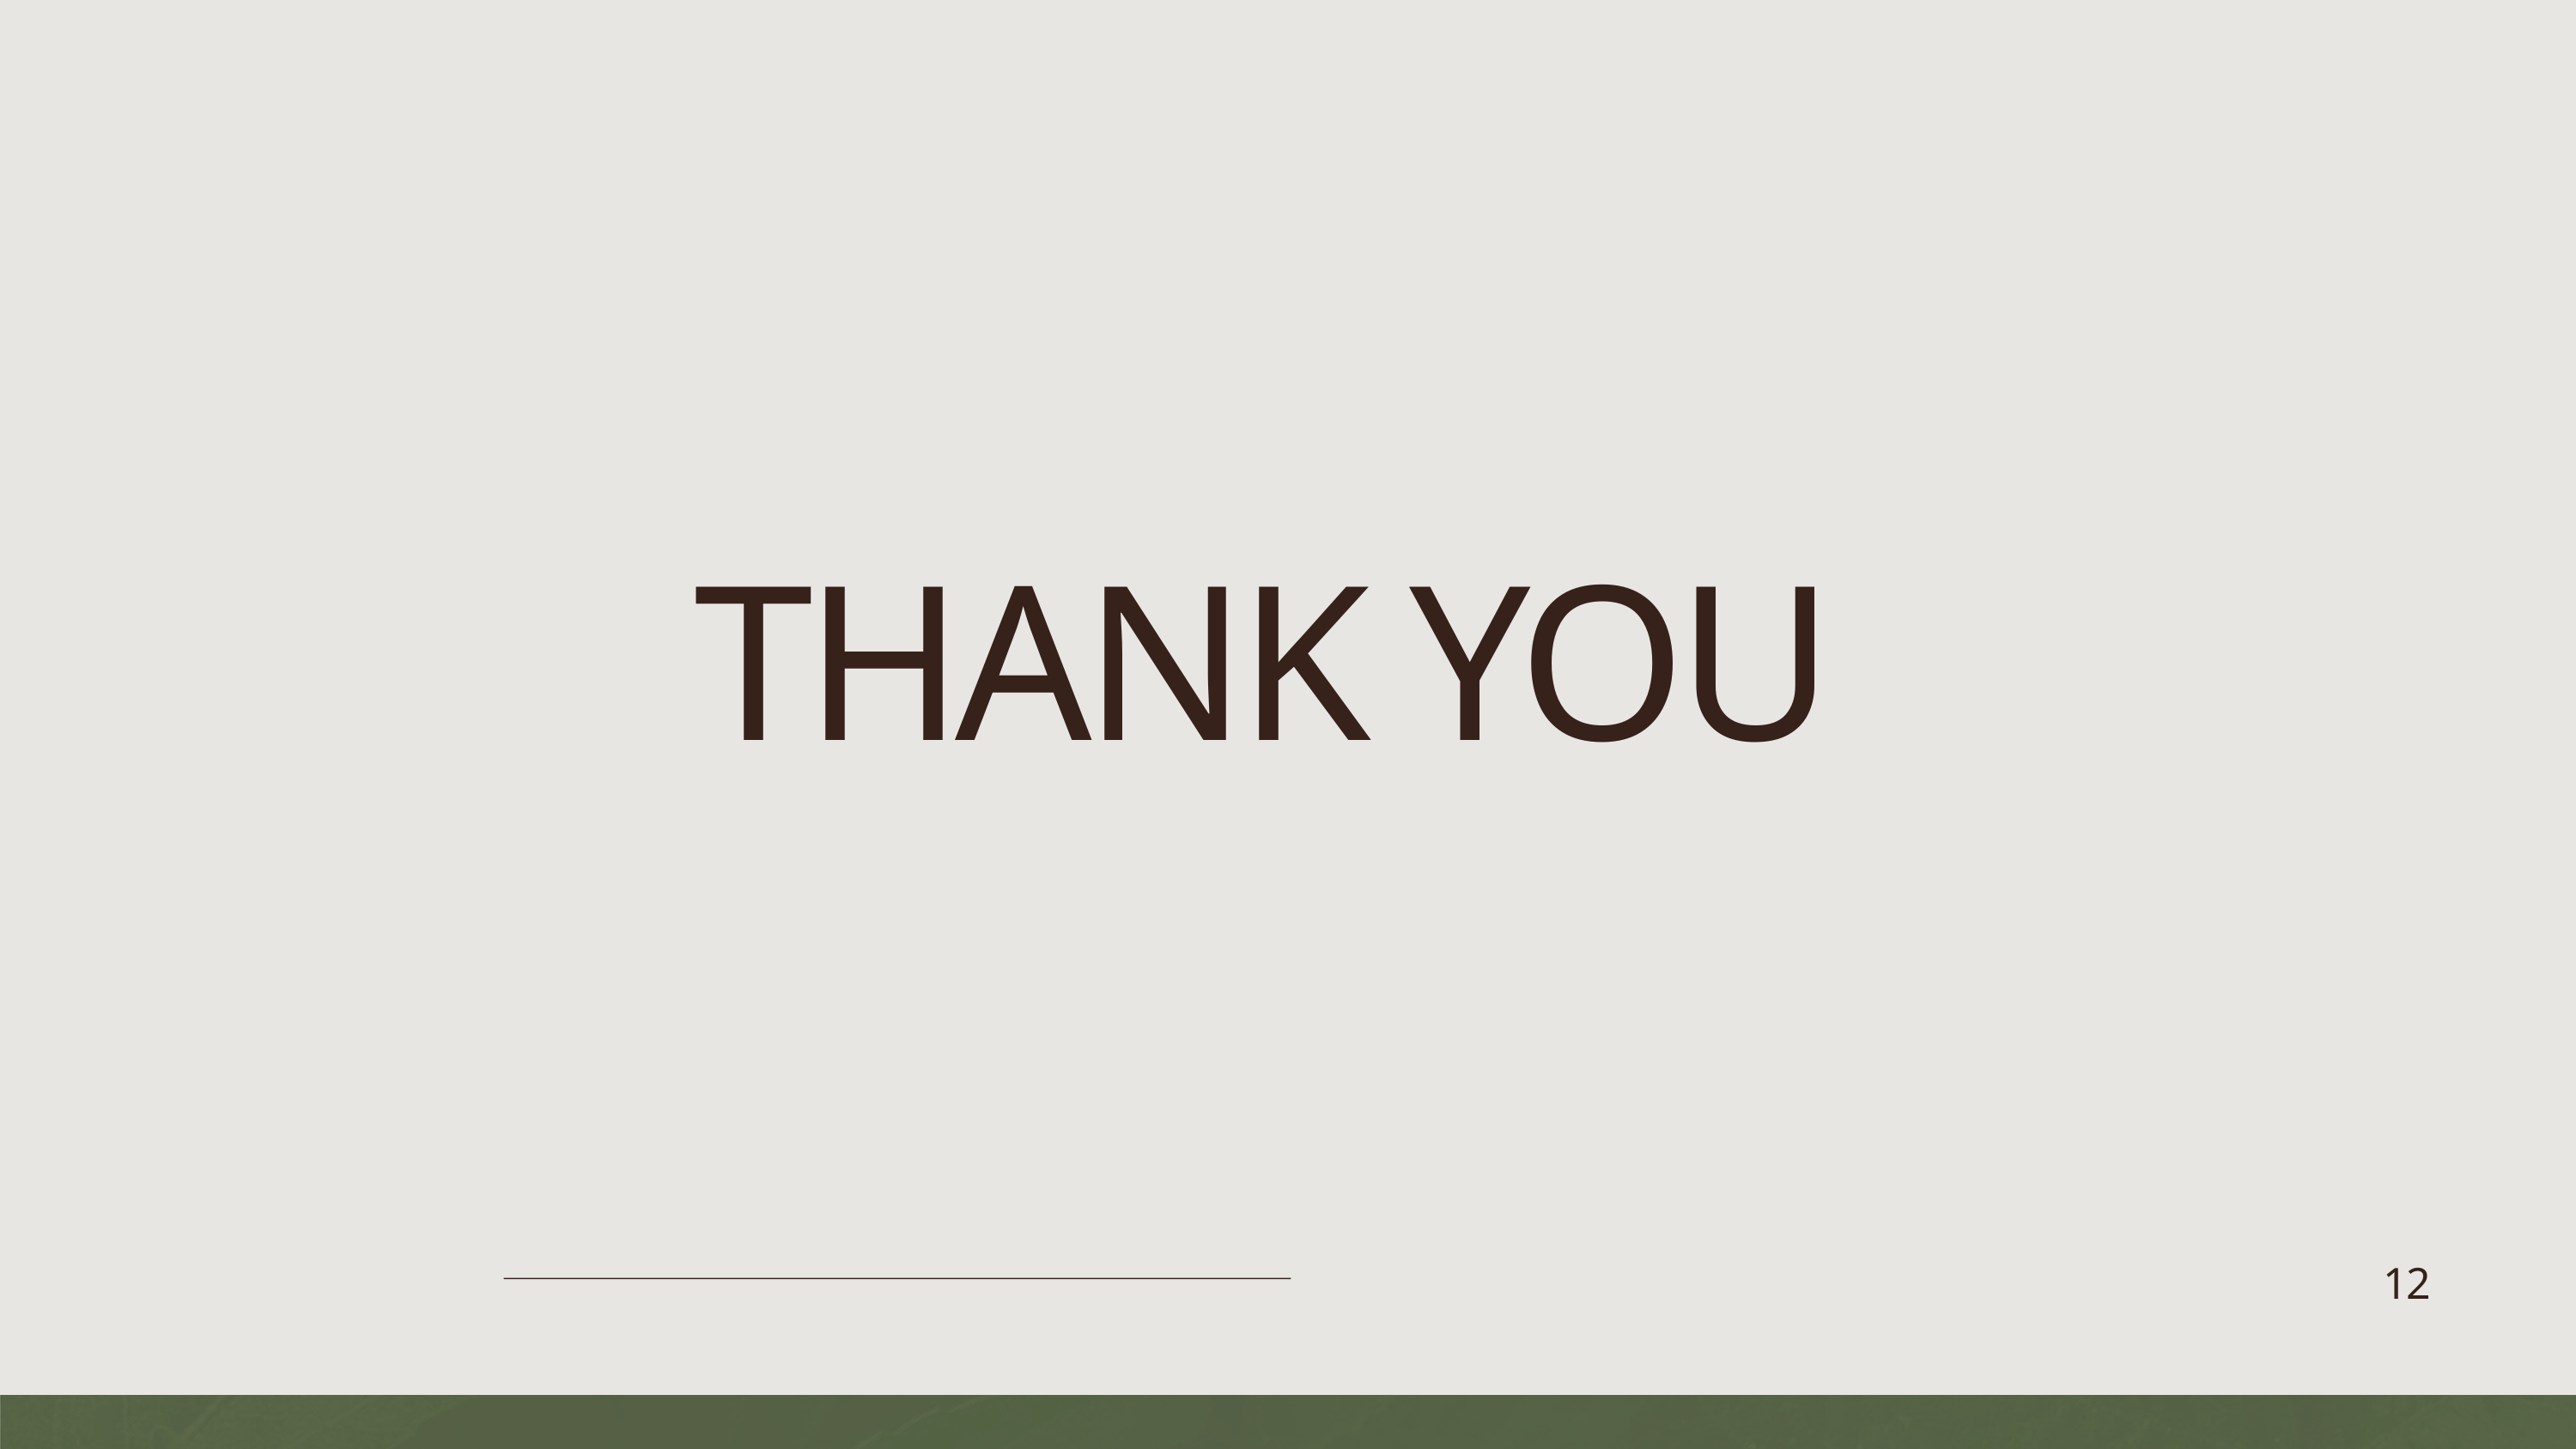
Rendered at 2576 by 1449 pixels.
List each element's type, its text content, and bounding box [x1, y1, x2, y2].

text_box 12 [2136, 1247, 2432, 1308]
text_box [0, 1395, 2576, 1449]
text_box THANK YOU [404, 568, 2172, 784]
